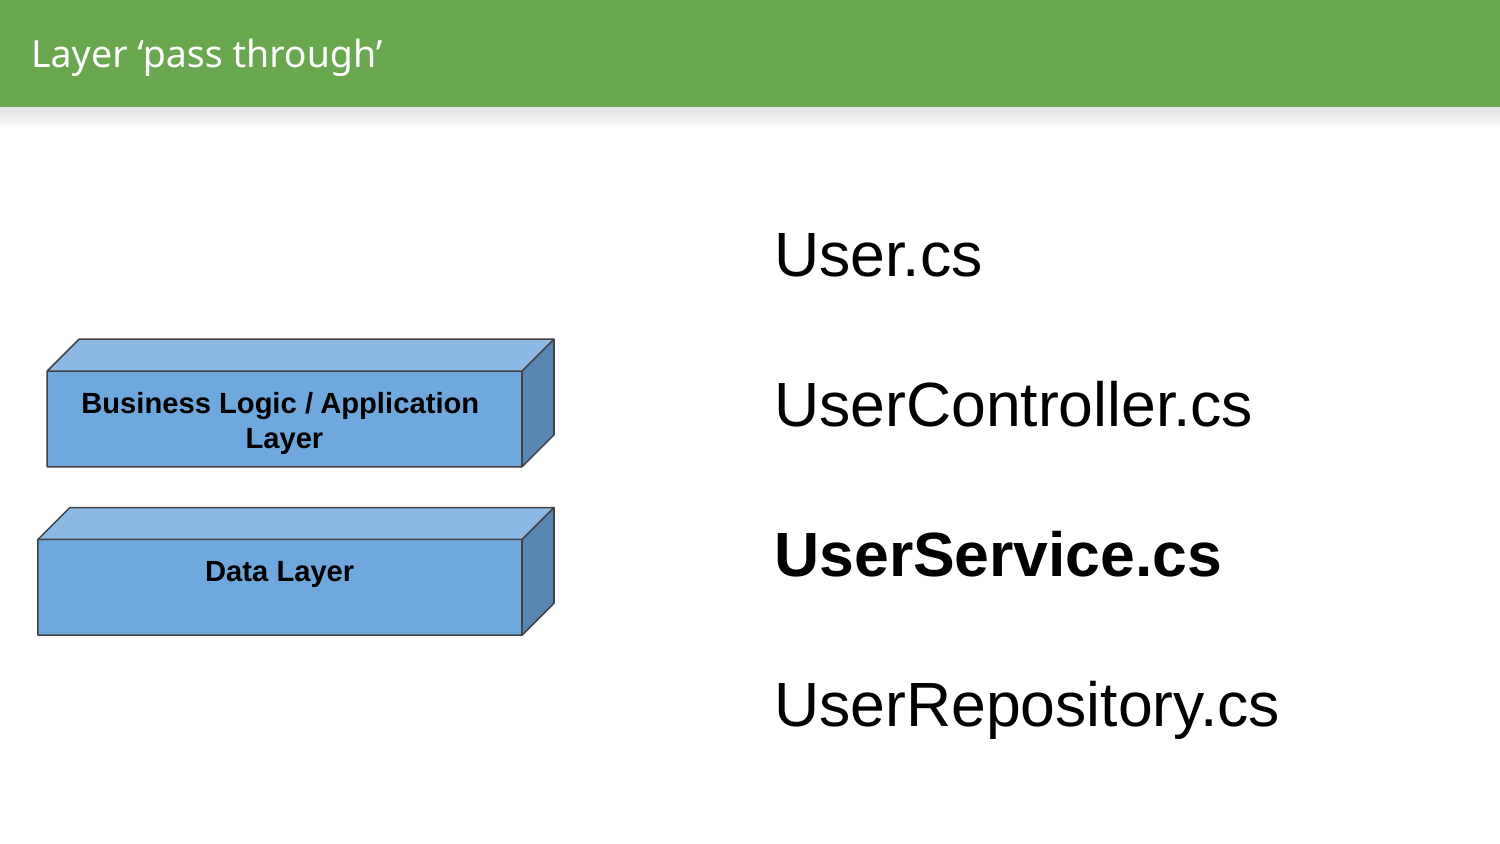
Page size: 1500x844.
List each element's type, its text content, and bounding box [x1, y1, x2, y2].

text_box Business Logic / Application Layer [47, 339, 554, 467]
title Layer ‘pass through’ [16, 2, 1464, 102]
text_box User.cs UserController.cs UserService.cs UserRepository.cs [759, 199, 1500, 568]
text_box Data Layer [37, 507, 554, 636]
